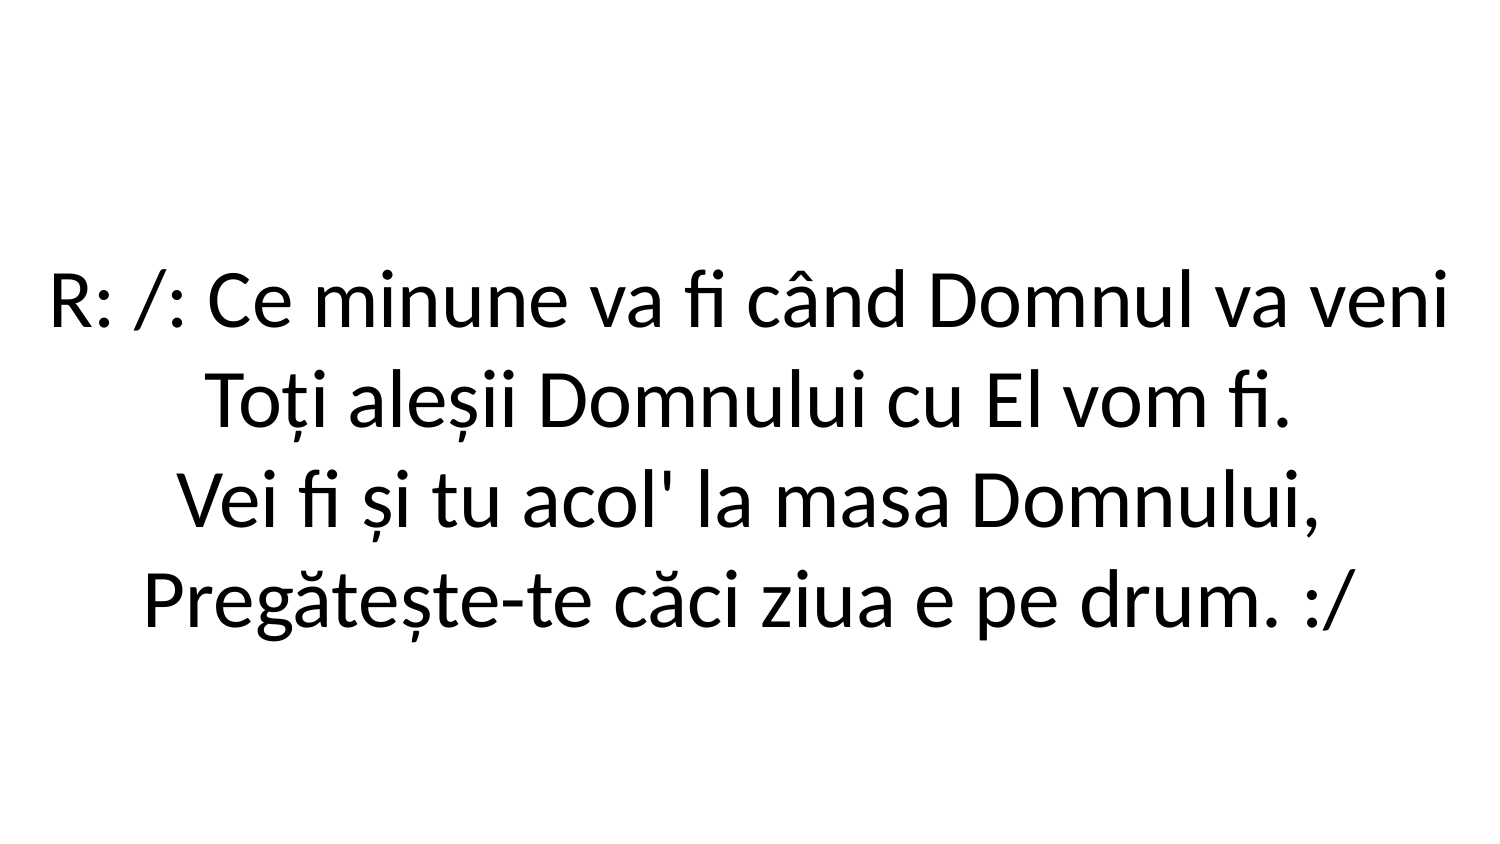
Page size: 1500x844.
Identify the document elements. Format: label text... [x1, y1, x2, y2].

text_box R: /: Ce minune va fi când Domnul va veni Toți aleșii Domnului cu El vom fi. Vei fi și tu acol' la masa Domnului, Pregătește-te căci ziua e pe drum. :/ [33, 192, 1467, 652]
